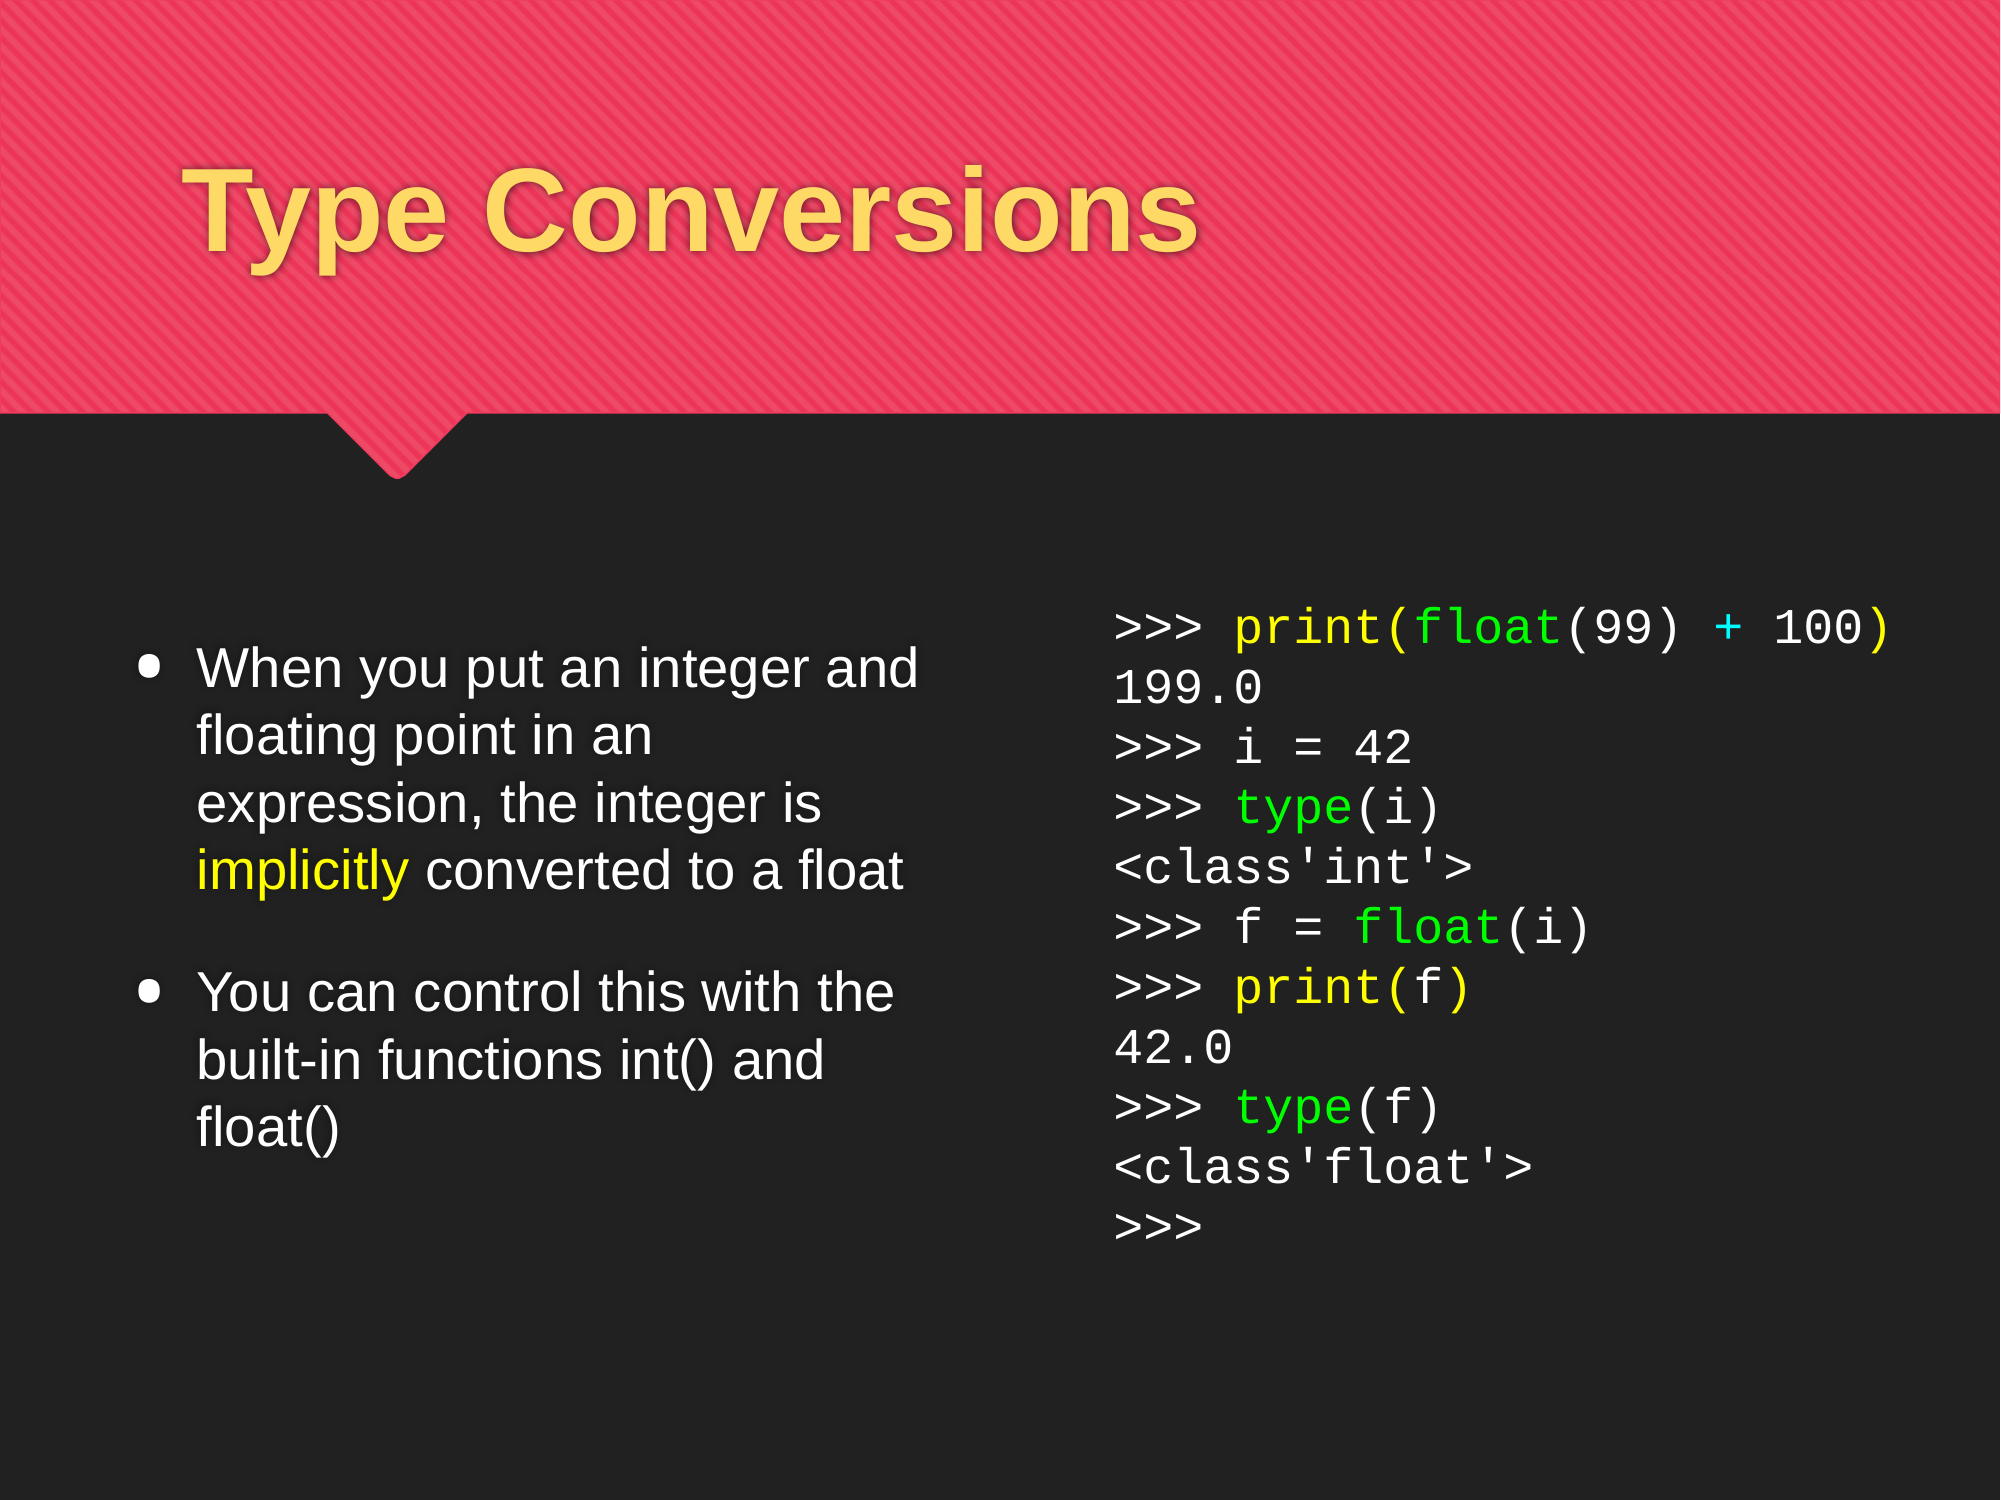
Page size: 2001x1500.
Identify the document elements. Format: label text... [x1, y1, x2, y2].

title Type Conversions [177, 97, 1823, 310]
list When you put an integer and floating point in an expression, the integer is implicitly converted to a float You can control this with the built-in functions int() and float() [99, 523, 952, 1266]
text_box >>> print(float(99) + 100) 199.0 >>> i = 42 >>> type(i) <class'int'> >>> f = float(i) >>> print(f) 42.0 >>> type(f) <class'float'> >>> [1113, 555, 1976, 1291]
